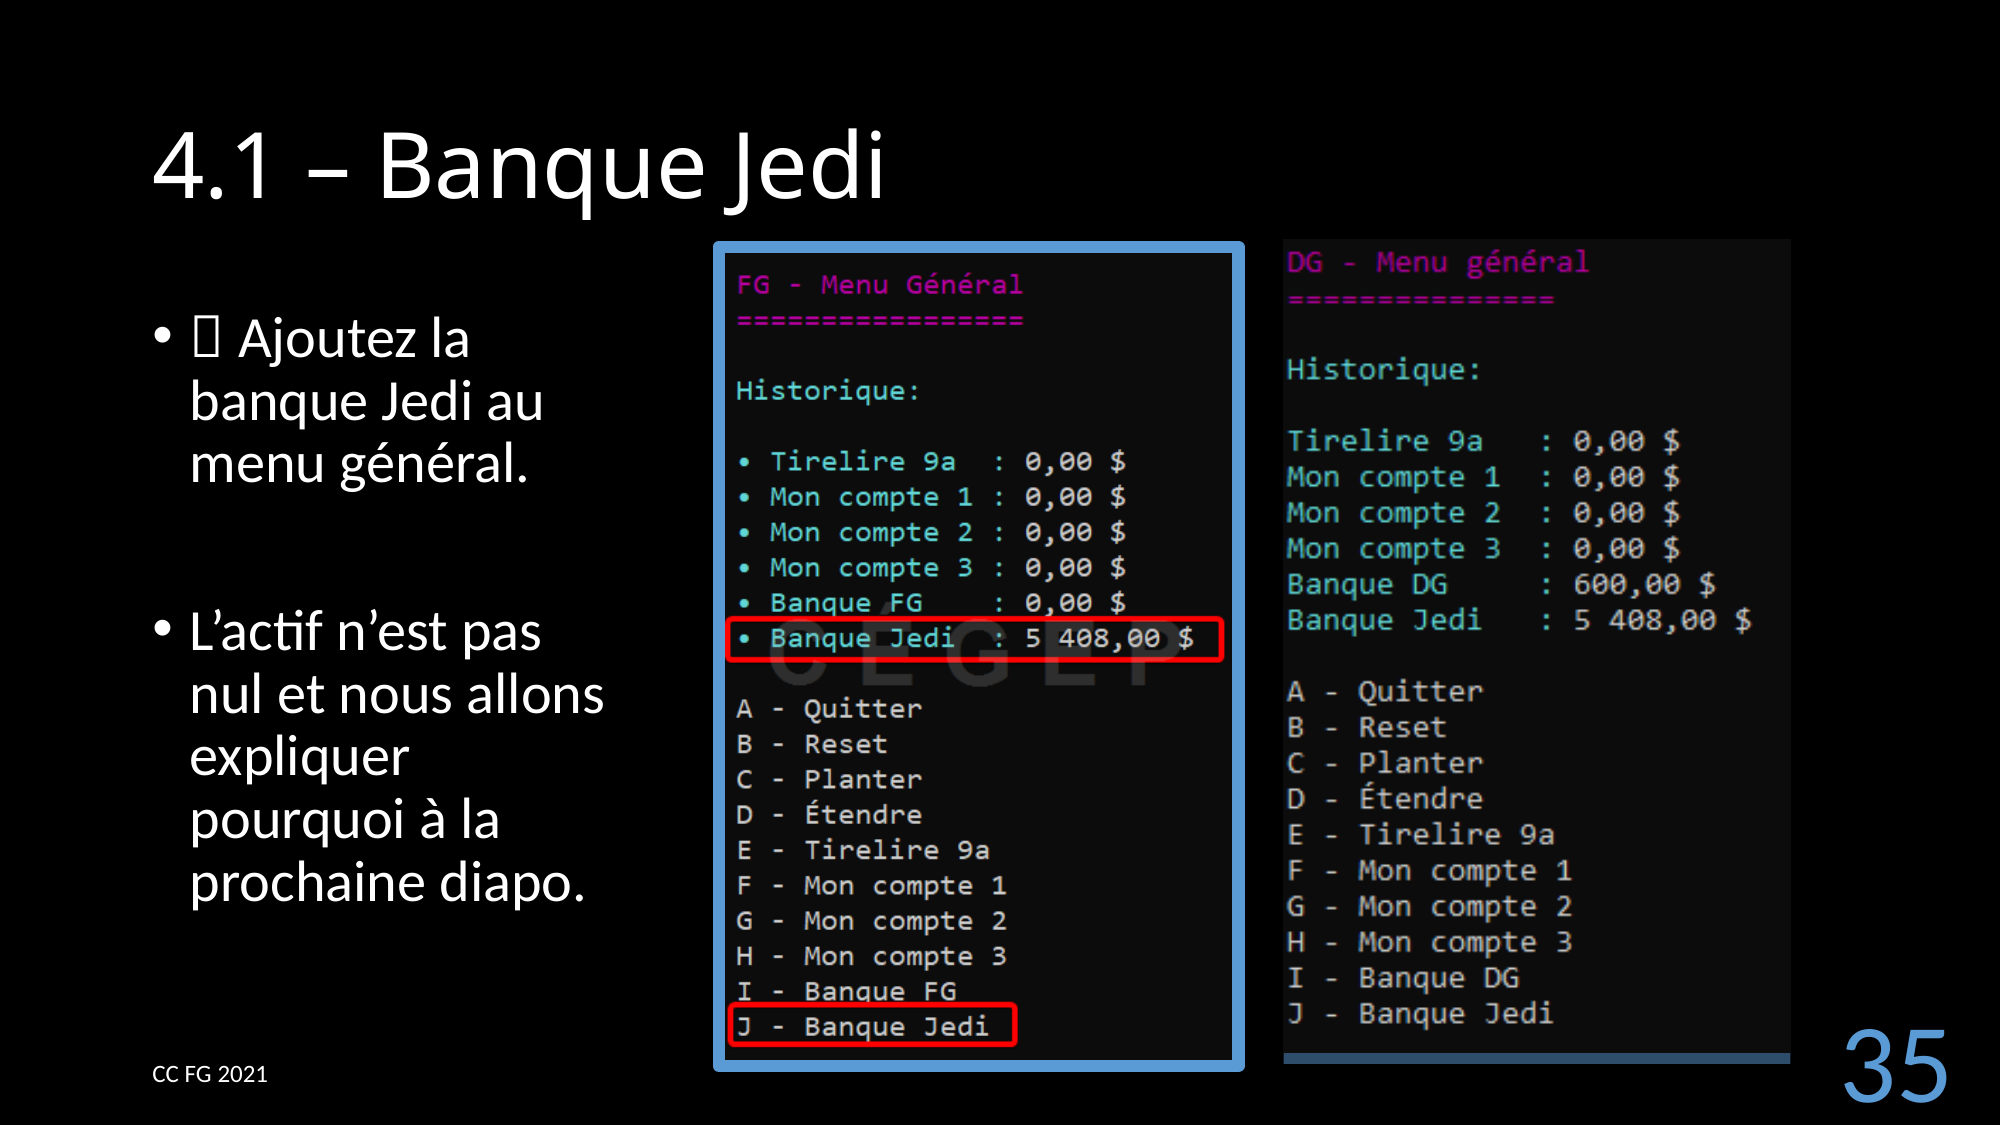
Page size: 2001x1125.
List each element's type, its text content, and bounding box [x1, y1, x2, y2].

slide_number 35 [1412, 1013, 1969, 1103]
title 4.1 – Banque Jedi [137, 59, 918, 278]
list  Ajoutez la banque Jedi au menu général. L’actif n’est pas nul et nous allons expliquer pourquoi à la prochaine diapo. [137, 299, 634, 1014]
text_box [1283, 1053, 1791, 1064]
picture [1283, 239, 1791, 1053]
picture [725, 253, 1233, 1060]
slide_number CC FG 2021 [137, 1042, 588, 1103]
